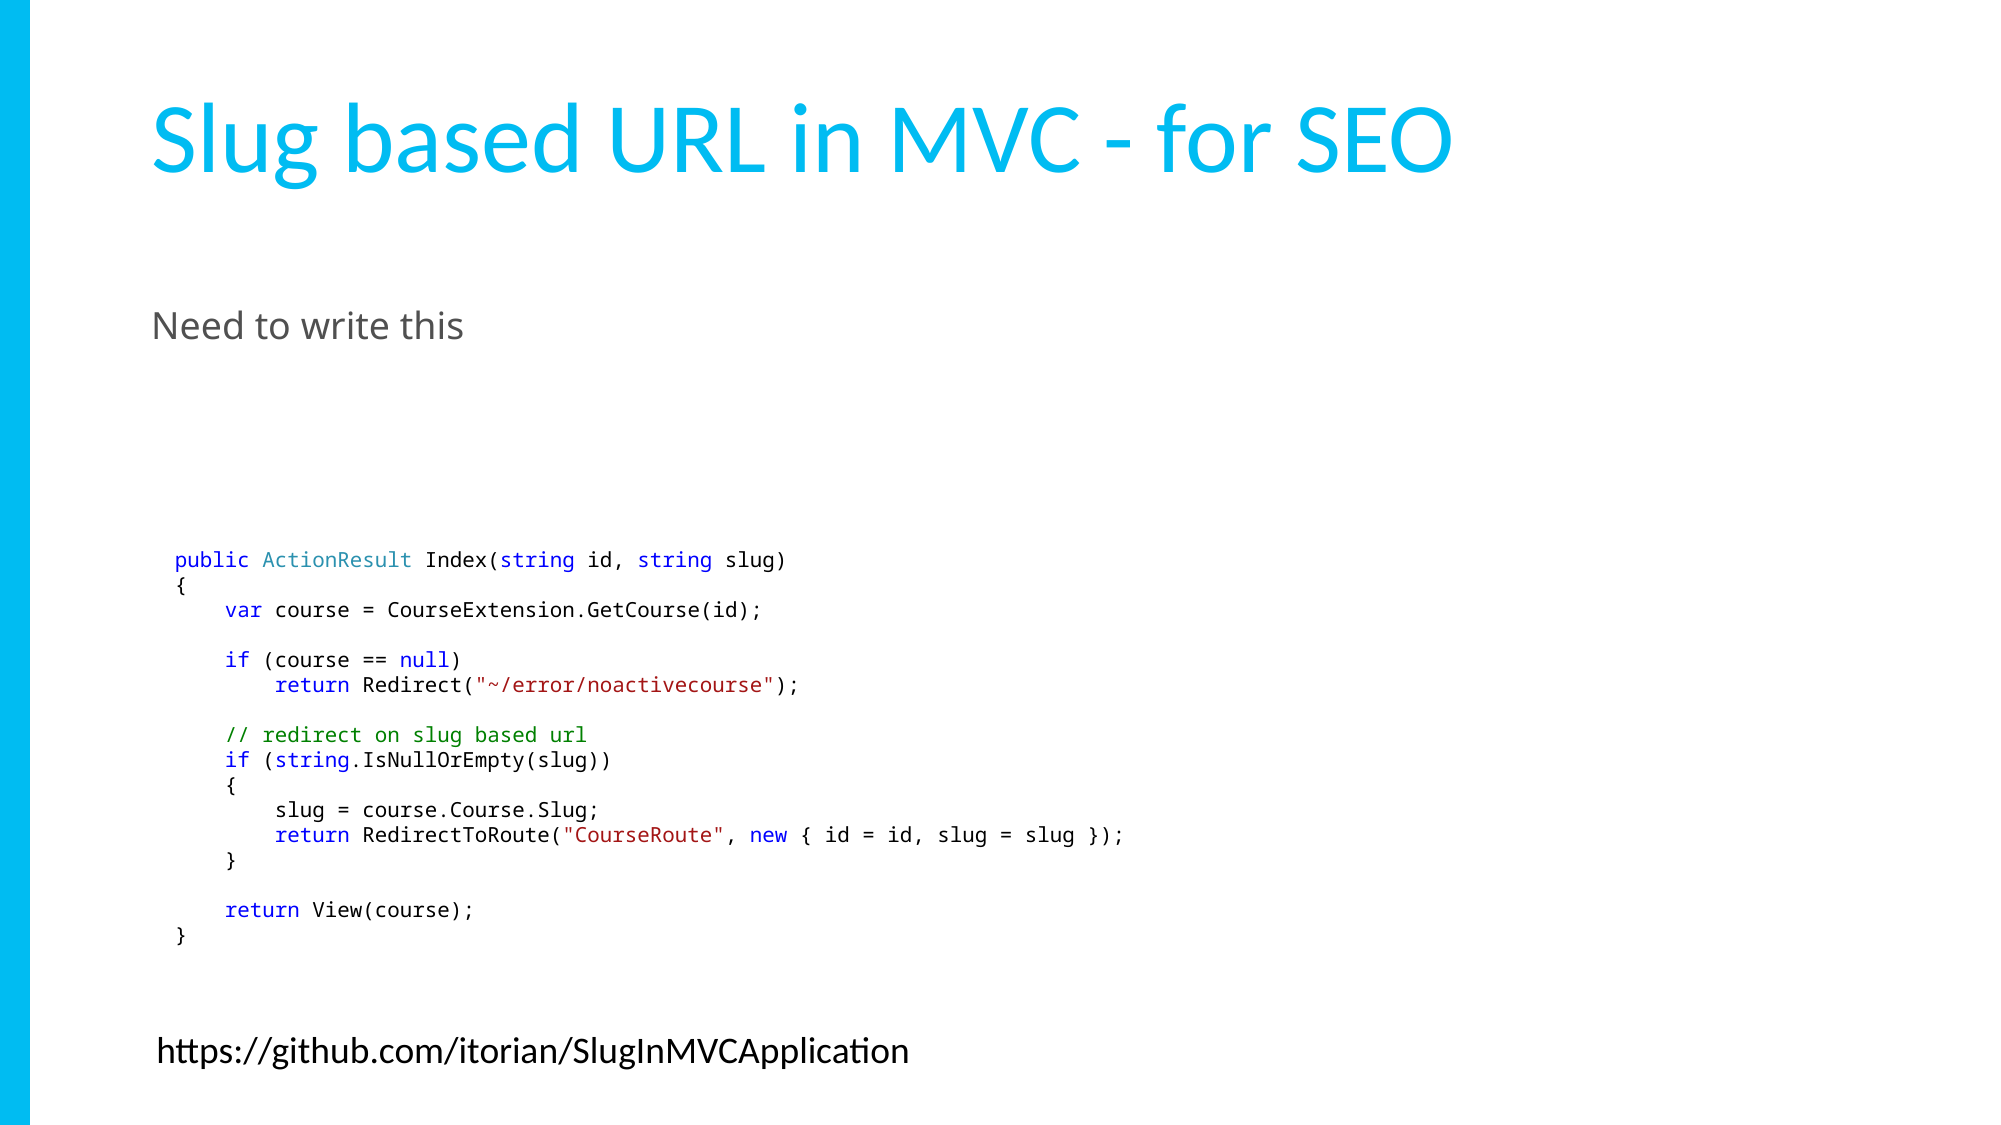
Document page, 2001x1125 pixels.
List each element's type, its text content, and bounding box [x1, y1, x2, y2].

text_box [0, 0, 31, 1125]
text_box https://github.com/itorian/SlugInMVCApplication [141, 1018, 926, 1079]
text_box public ActionResult Index(string id, string slug) { var course = CourseExtension.GetCourse(id); if (course == null) return Redirect("~/error/noactivecourse"); // redirect on slug based url if (string.IsNullOrEmpty(slug)) { slug = course.Course.Slug; return RedirectToRoute("CourseRoute", new { id = id, slug = slug }); } return View(course); } [160, 539, 1807, 955]
text_box Slug based URL in MVC - for SEO [136, 64, 1830, 200]
text_box Need to write this [136, 294, 1785, 355]
